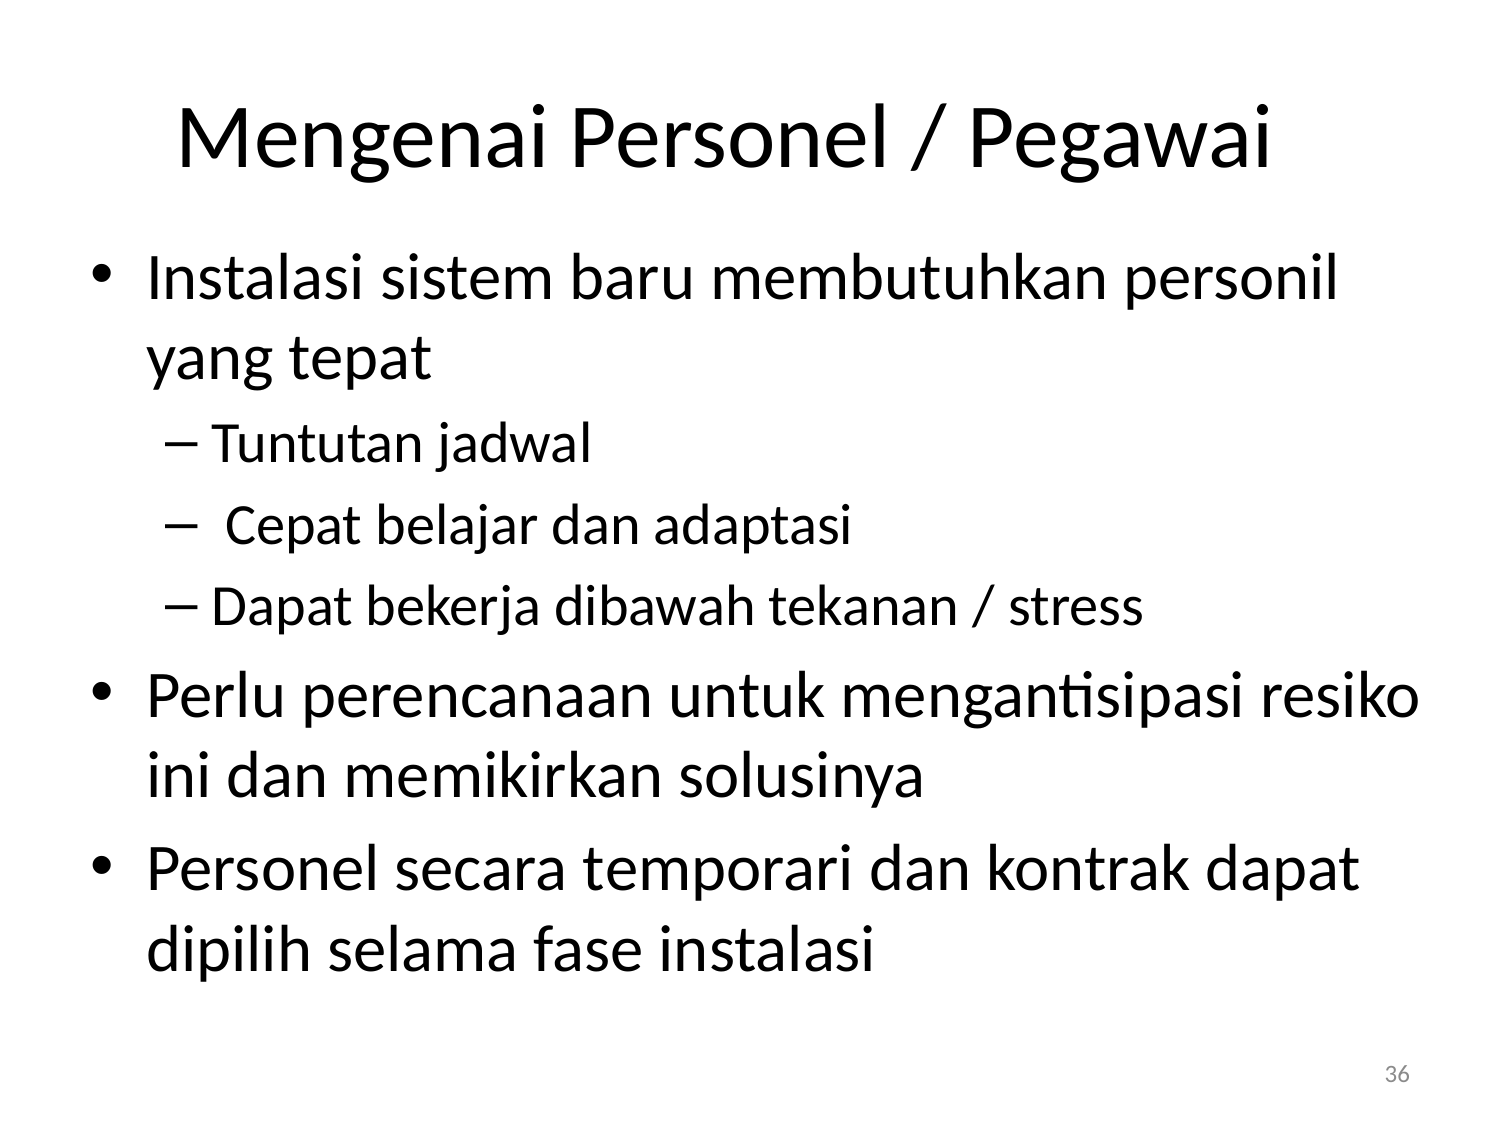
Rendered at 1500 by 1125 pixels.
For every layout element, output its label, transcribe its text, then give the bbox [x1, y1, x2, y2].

title Mengenai Personel / Pegawai [75, 37, 1375, 224]
slide_number 36 [1074, 1042, 1425, 1103]
list Instalasi sistem baru membutuhkan personil yang tepat Tuntutan jadwal Cepat belajar dan adaptasi Dapat bekerja dibawah tekanan / stress Perlu perencanaan untuk mengantisipasi resiko ini dan memikirkan solusinya Personel secara temporari dan kontrak dapat dipilih selama fase instalasi [75, 224, 1450, 1038]
